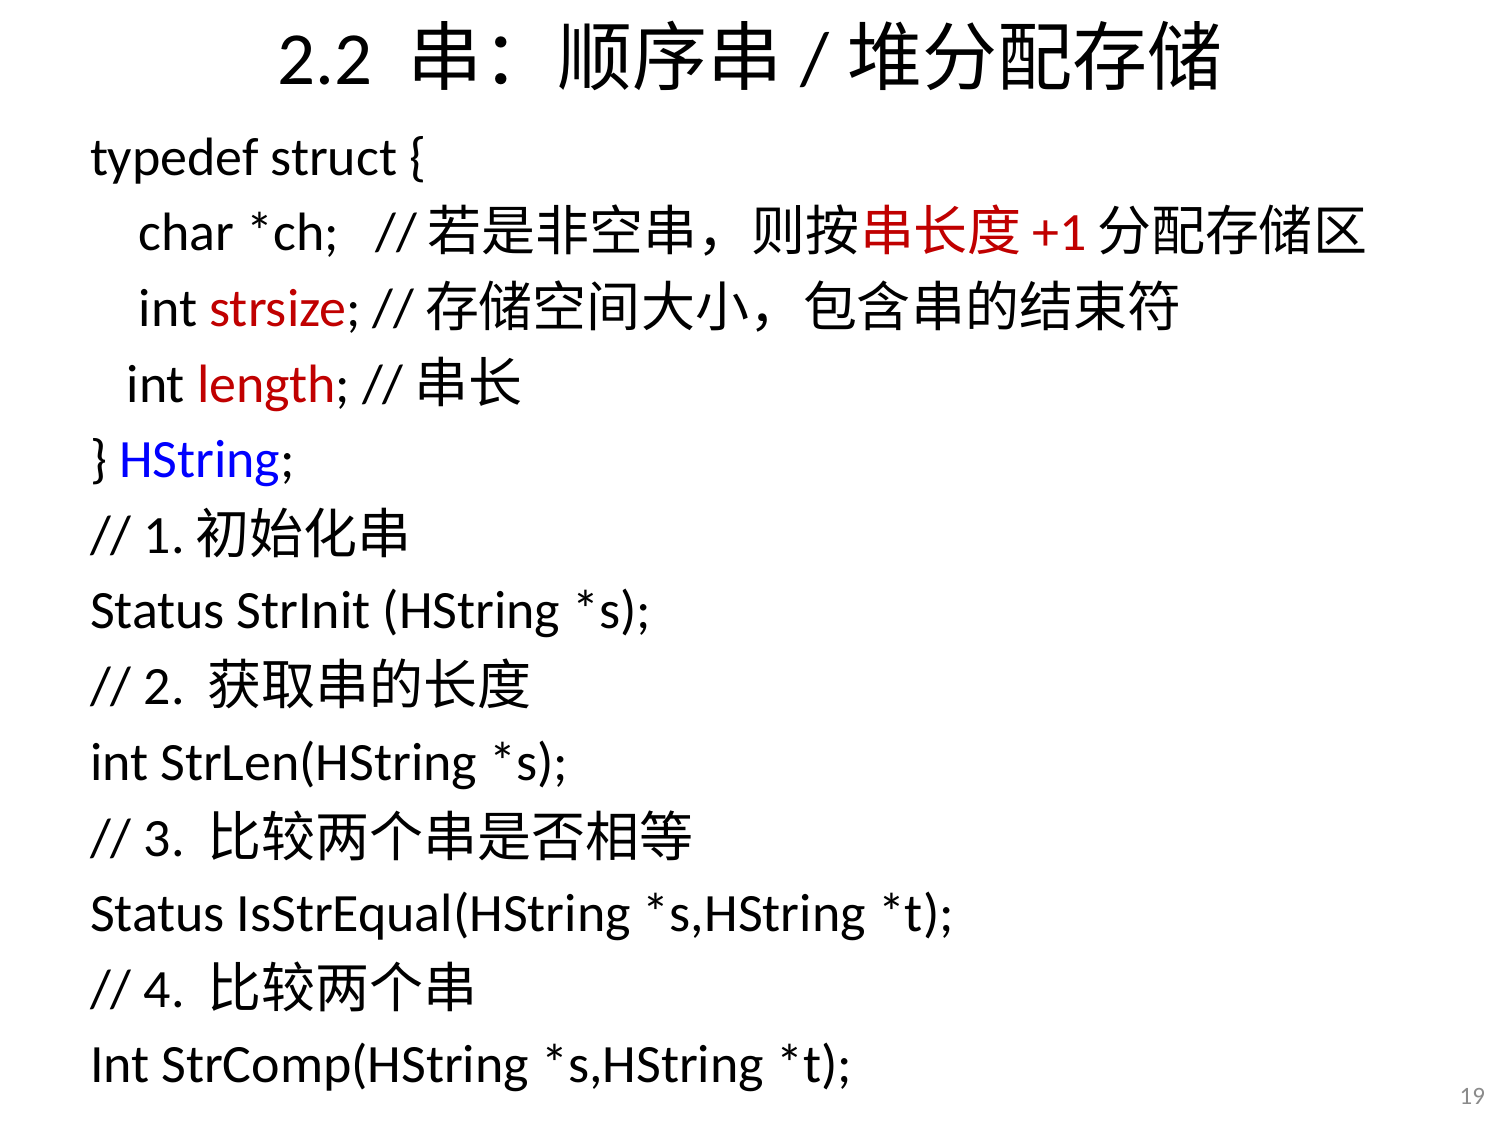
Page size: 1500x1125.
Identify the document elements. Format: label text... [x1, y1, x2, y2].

list typedef struct { char *ch; //若是非空串，则按串长度+1分配存储区 int strsize; //存储空间大小，包含串的结束符 int length; //串长 } HString; // 1.初始化串 Status StrInit (HString *s); // 2. 获取串的长度 int StrLen(HString *s); // 3. 比较两个串是否相等 Status IsStrEqual(HString *s,HString *t); // 4. 比较两个串 Int StrComp(HString *s,HString *t); [75, 113, 1425, 1125]
slide_number 19 [1435, 1065, 1500, 1125]
title 2.2 串：顺序串/堆分配存储 [75, 0, 1425, 113]
